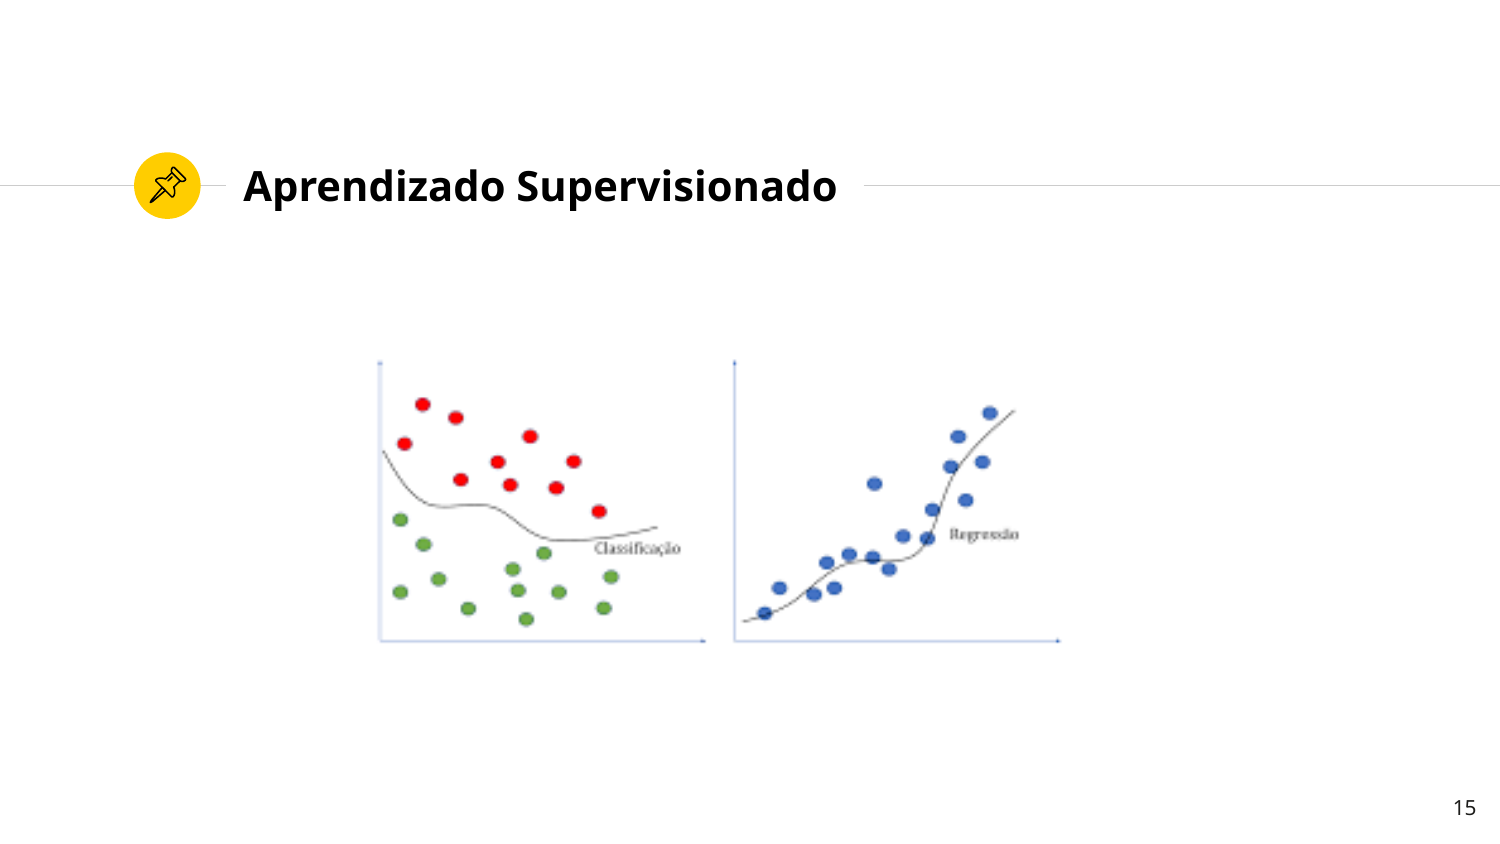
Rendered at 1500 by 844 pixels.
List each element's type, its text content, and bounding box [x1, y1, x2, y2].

title Aprendizado Supervisionado [228, 149, 865, 221]
slide_number 15 [1401, 779, 1492, 844]
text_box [150, 166, 186, 203]
picture [348, 290, 1105, 714]
